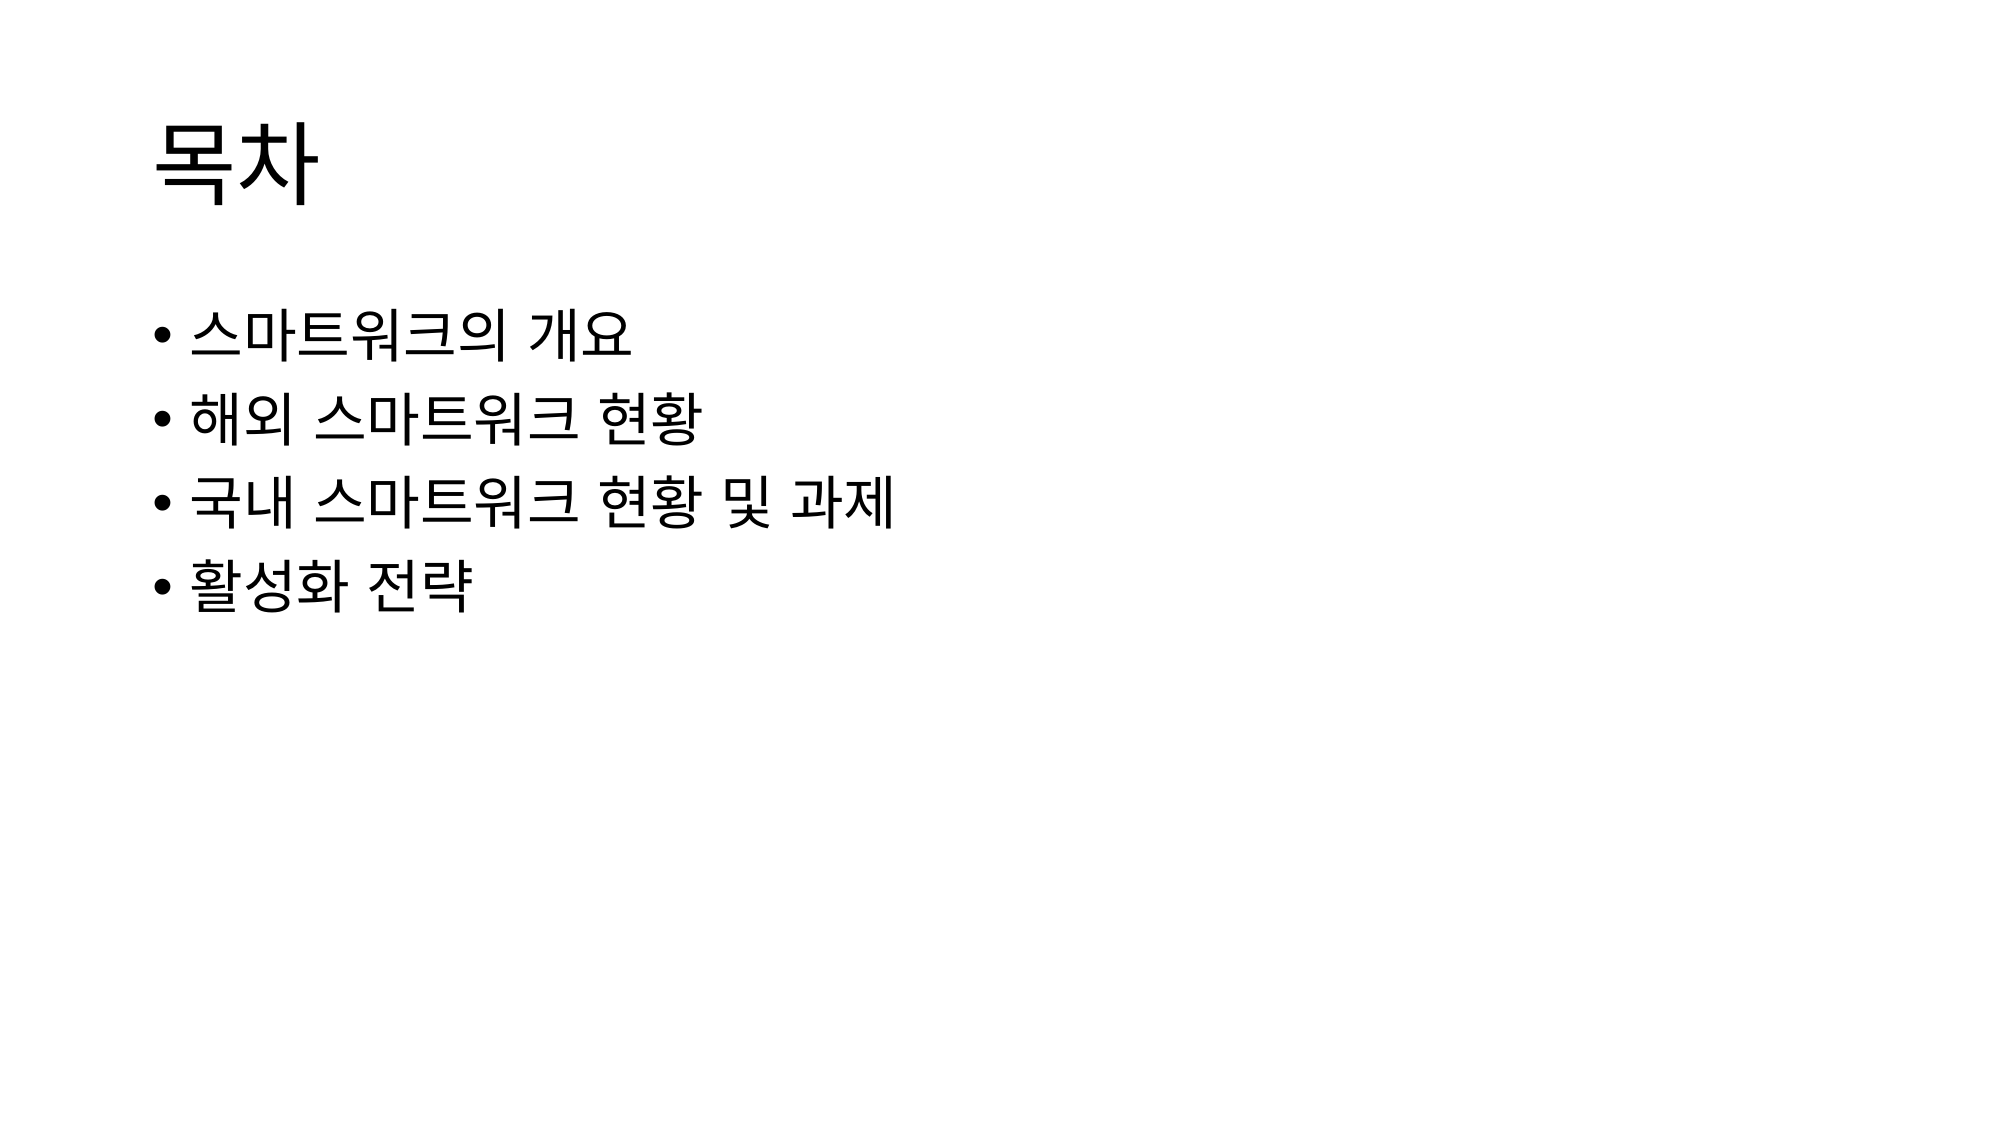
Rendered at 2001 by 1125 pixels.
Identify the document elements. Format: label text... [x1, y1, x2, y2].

list 스마트워크의 개요 해외 스마트워크 현황 국내 스마트워크 현황 및 과제 활성화 전략 [137, 299, 1863, 1014]
title 목차 [137, 59, 1863, 278]
